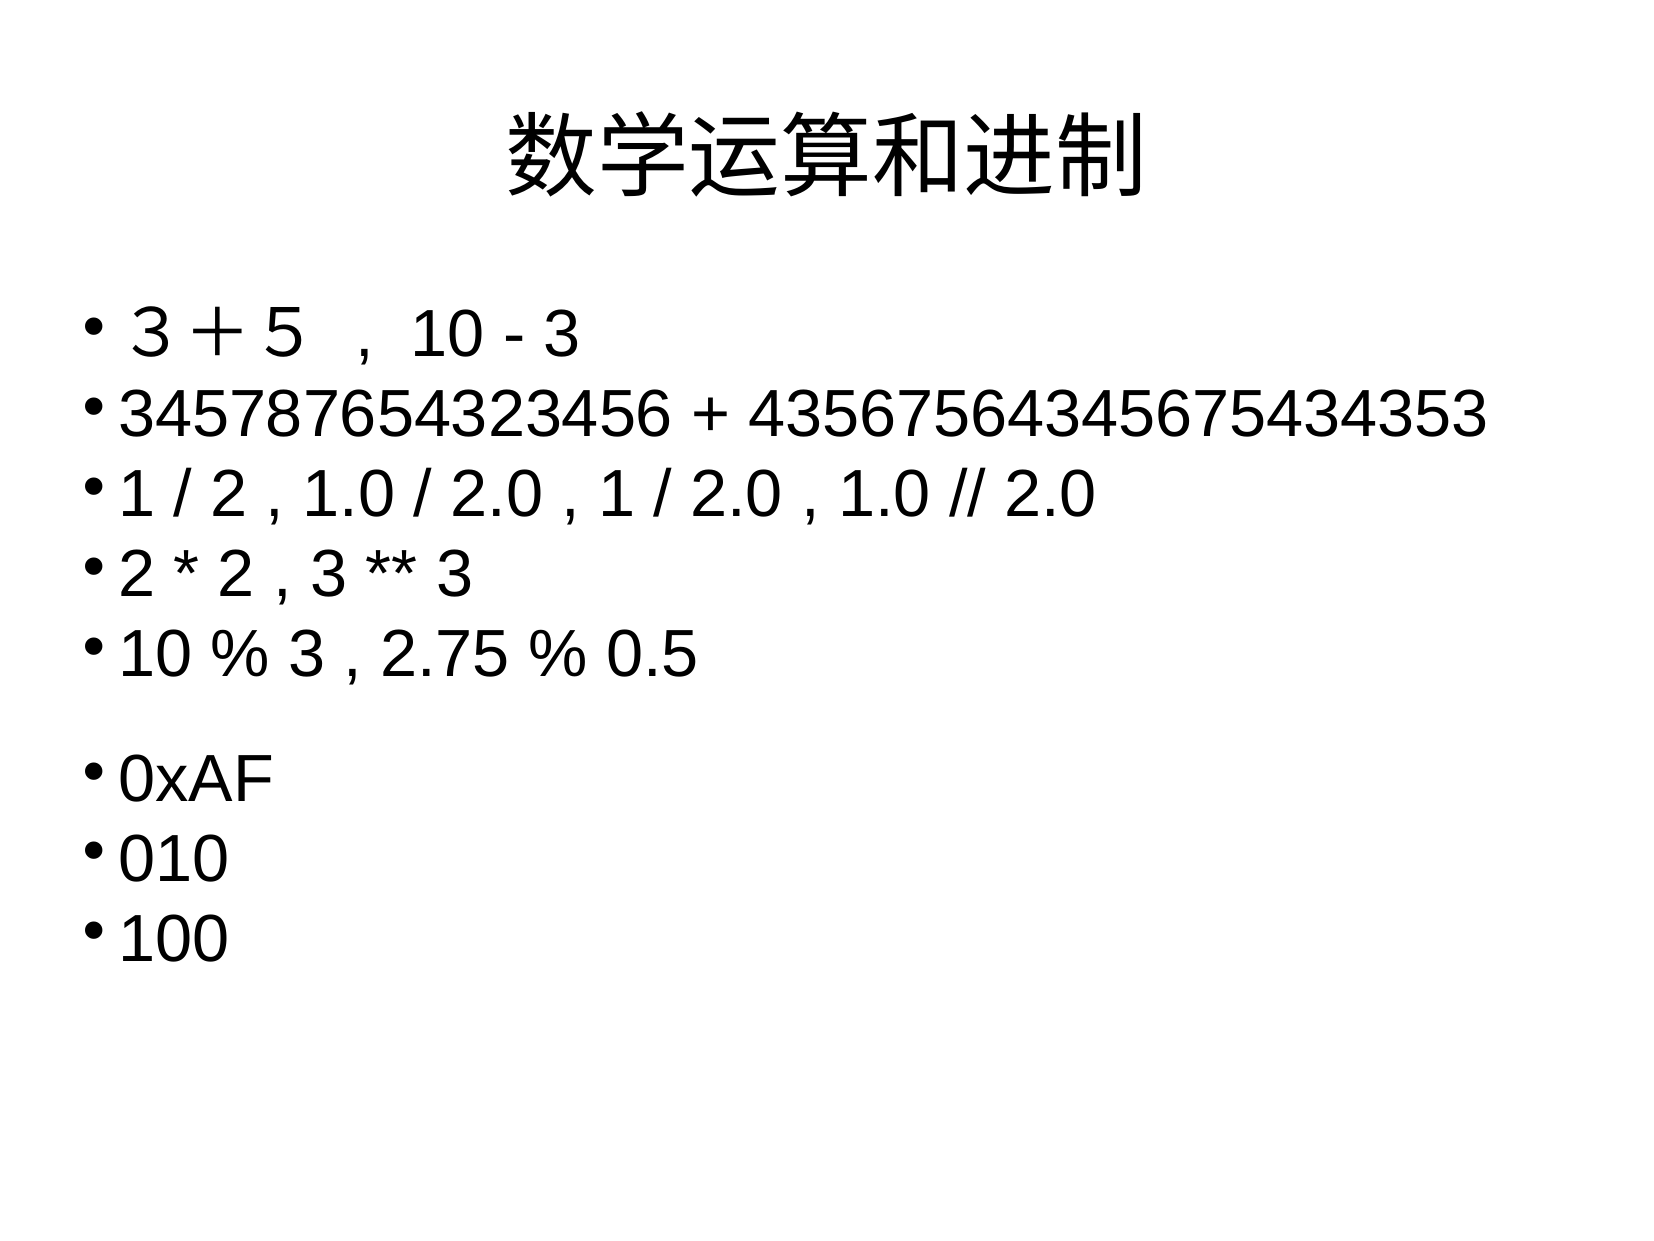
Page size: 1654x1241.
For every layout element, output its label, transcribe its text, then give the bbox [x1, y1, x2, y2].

text_box ３＋５ , 10 - 3 345787654323456 + 43567564345675434353 1 / 2 , 1.0 / 2.0 , 1 / 2.0 , 1.0 // 2.0 2 * 2 , 3 ** 3 10 % 3 , 2.75 % 0.5 0xAF 010 100 [82, 290, 1571, 1010]
text_box 数学运算和进制 [82, 49, 1571, 257]
